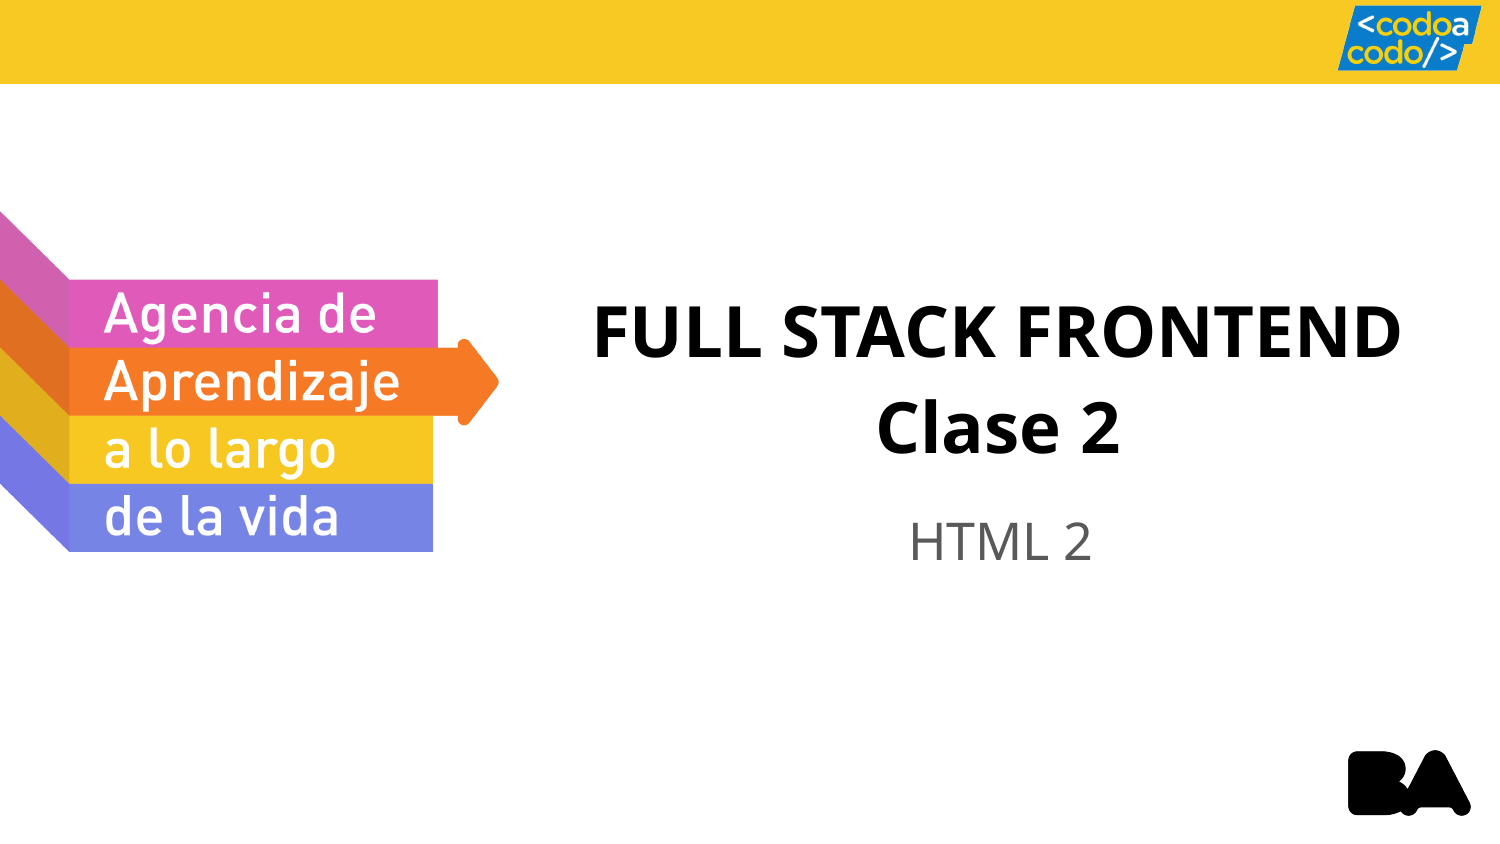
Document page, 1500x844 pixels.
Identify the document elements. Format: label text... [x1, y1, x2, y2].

picture [0, 211, 499, 552]
picture [1348, 750, 1471, 816]
text_box HTML 2 [547, 489, 1455, 620]
picture [1337, 5, 1482, 71]
text_box FULL STACK FRONTEND Clase 2 [547, 265, 1449, 489]
